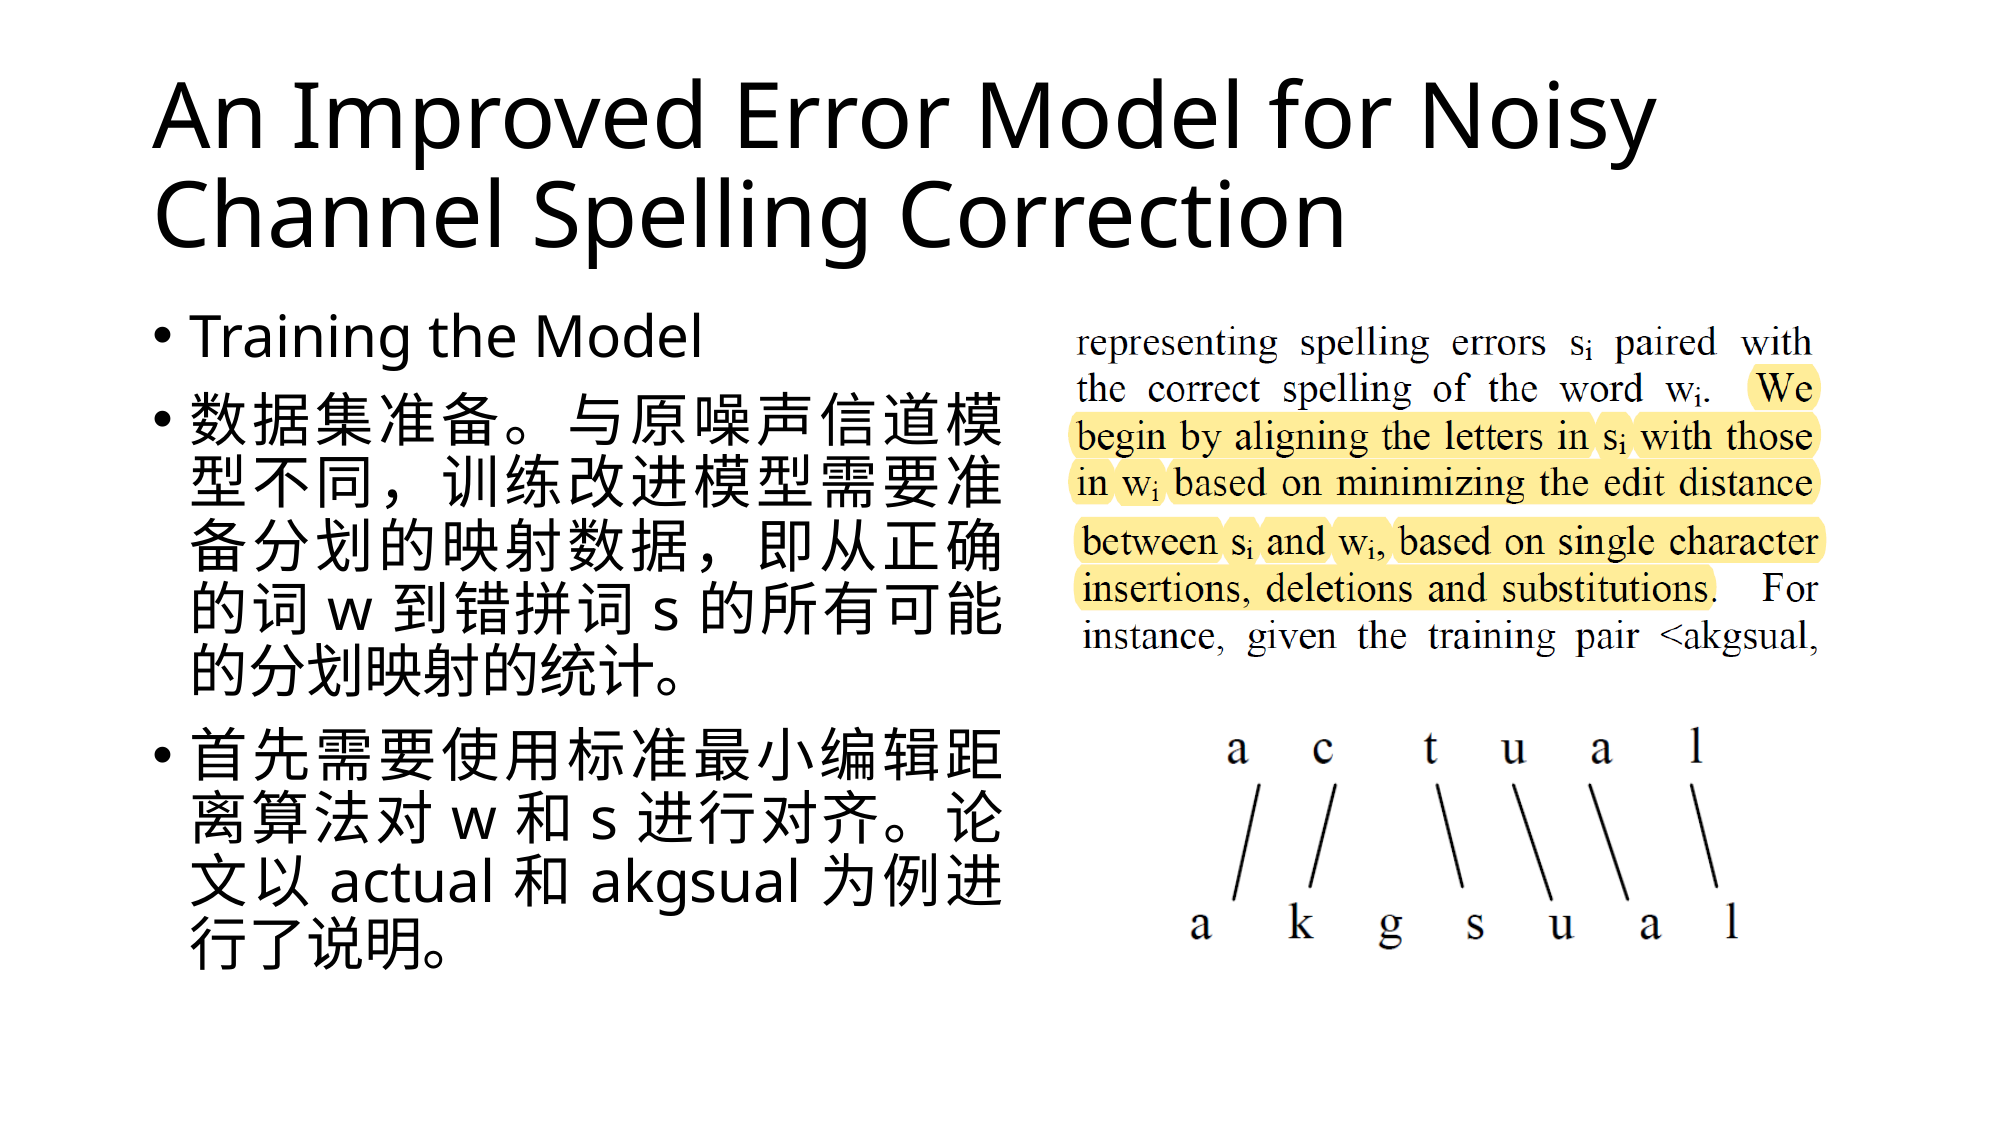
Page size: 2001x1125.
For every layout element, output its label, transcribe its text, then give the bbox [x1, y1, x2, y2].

title An Improved Error Model for Noisy Channel Spelling Correction [137, 59, 1863, 278]
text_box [1063, 320, 1833, 665]
list Training the Model 数据集准备。与原噪声信道模型不同，训练改进模型需要准备分划的映射数据，即从正确的词w到错拼词s的所有可能的分划映射的统计。 首先需要使用标准最小编辑距离算法对w和s进行对齐。论文以actual和akgsual为例进行了说明。 [137, 299, 1019, 1014]
picture [1126, 699, 1797, 983]
